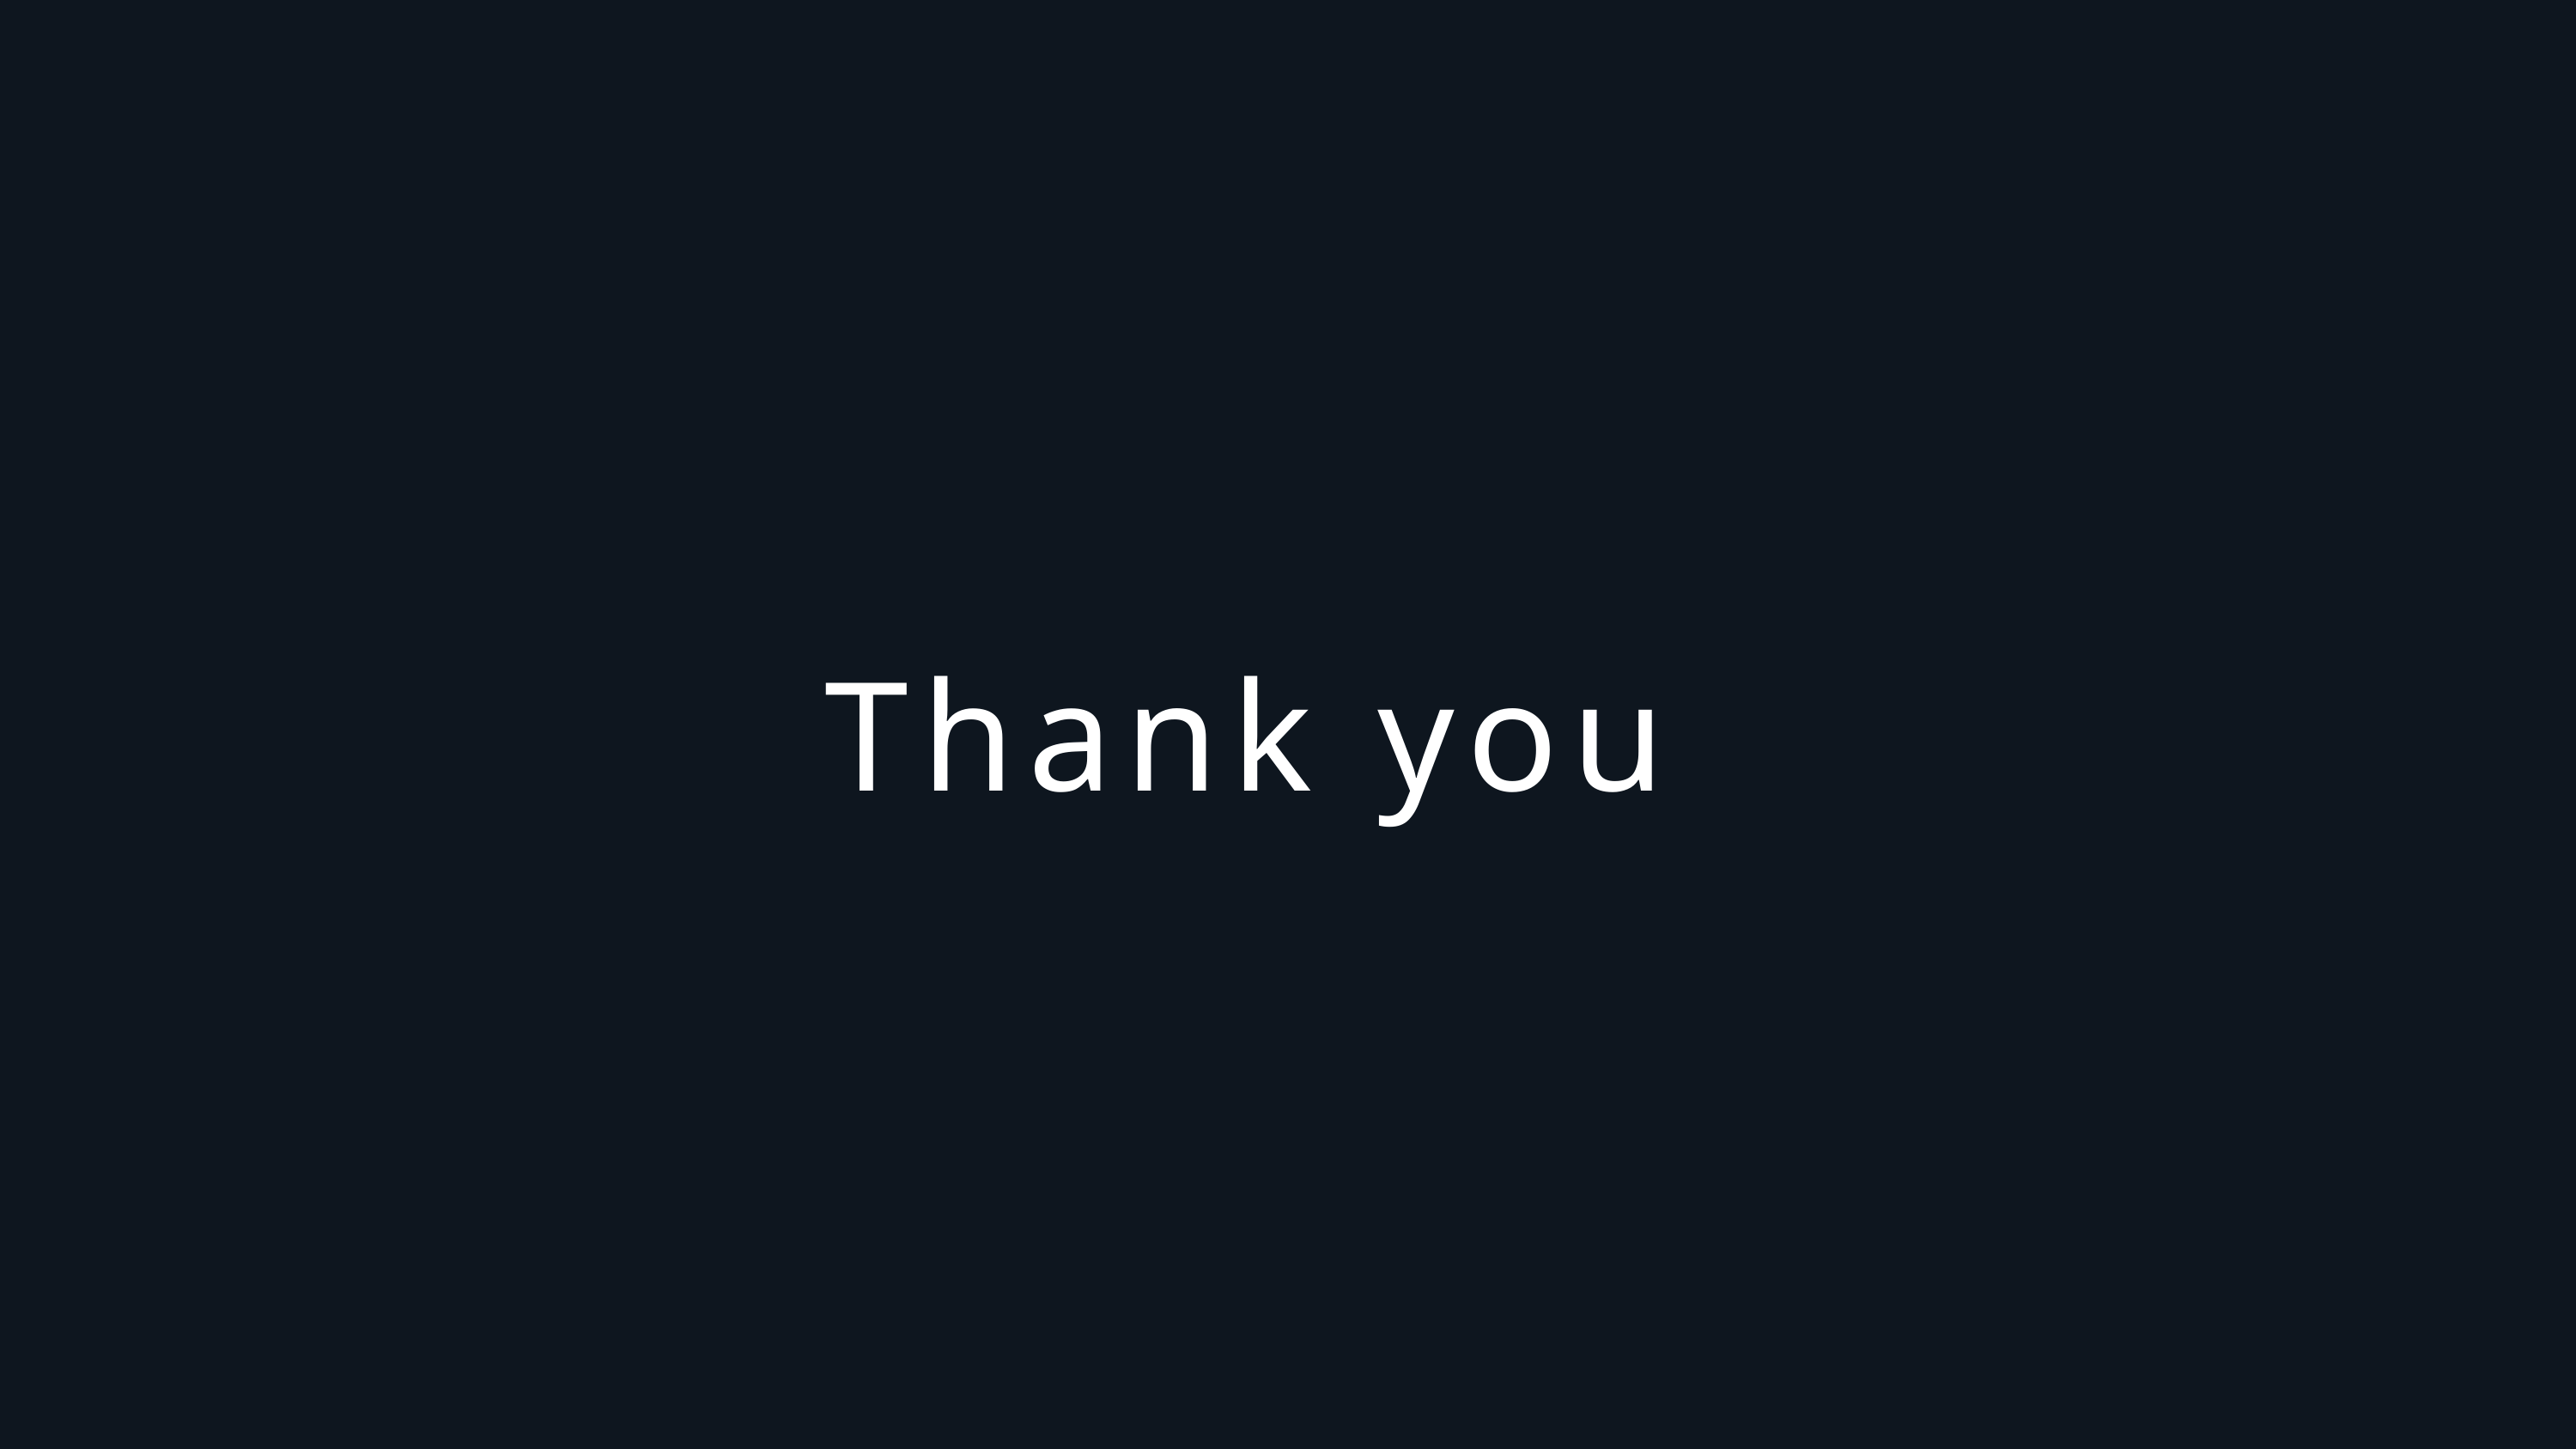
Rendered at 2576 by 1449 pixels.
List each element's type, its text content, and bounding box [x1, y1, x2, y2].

text_box Thank you [735, 609, 1755, 822]
